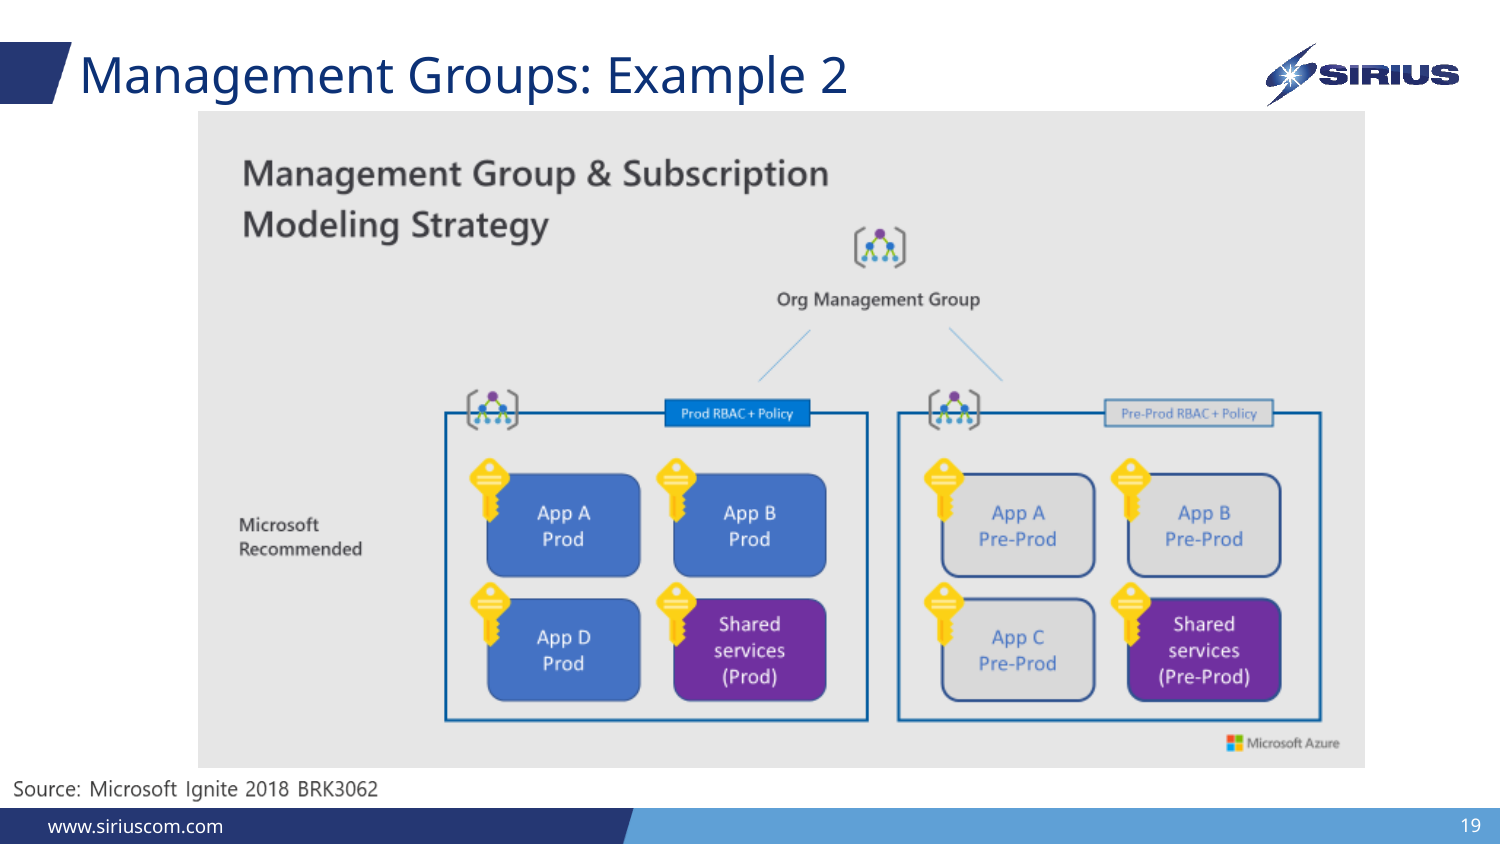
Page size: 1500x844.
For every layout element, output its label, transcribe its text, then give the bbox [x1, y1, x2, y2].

picture [0, 42, 72, 104]
picture [0, 111, 1500, 844]
picture [1265, 42, 1459, 107]
title Management Groups: Example 2 [72, 35, 1233, 112]
